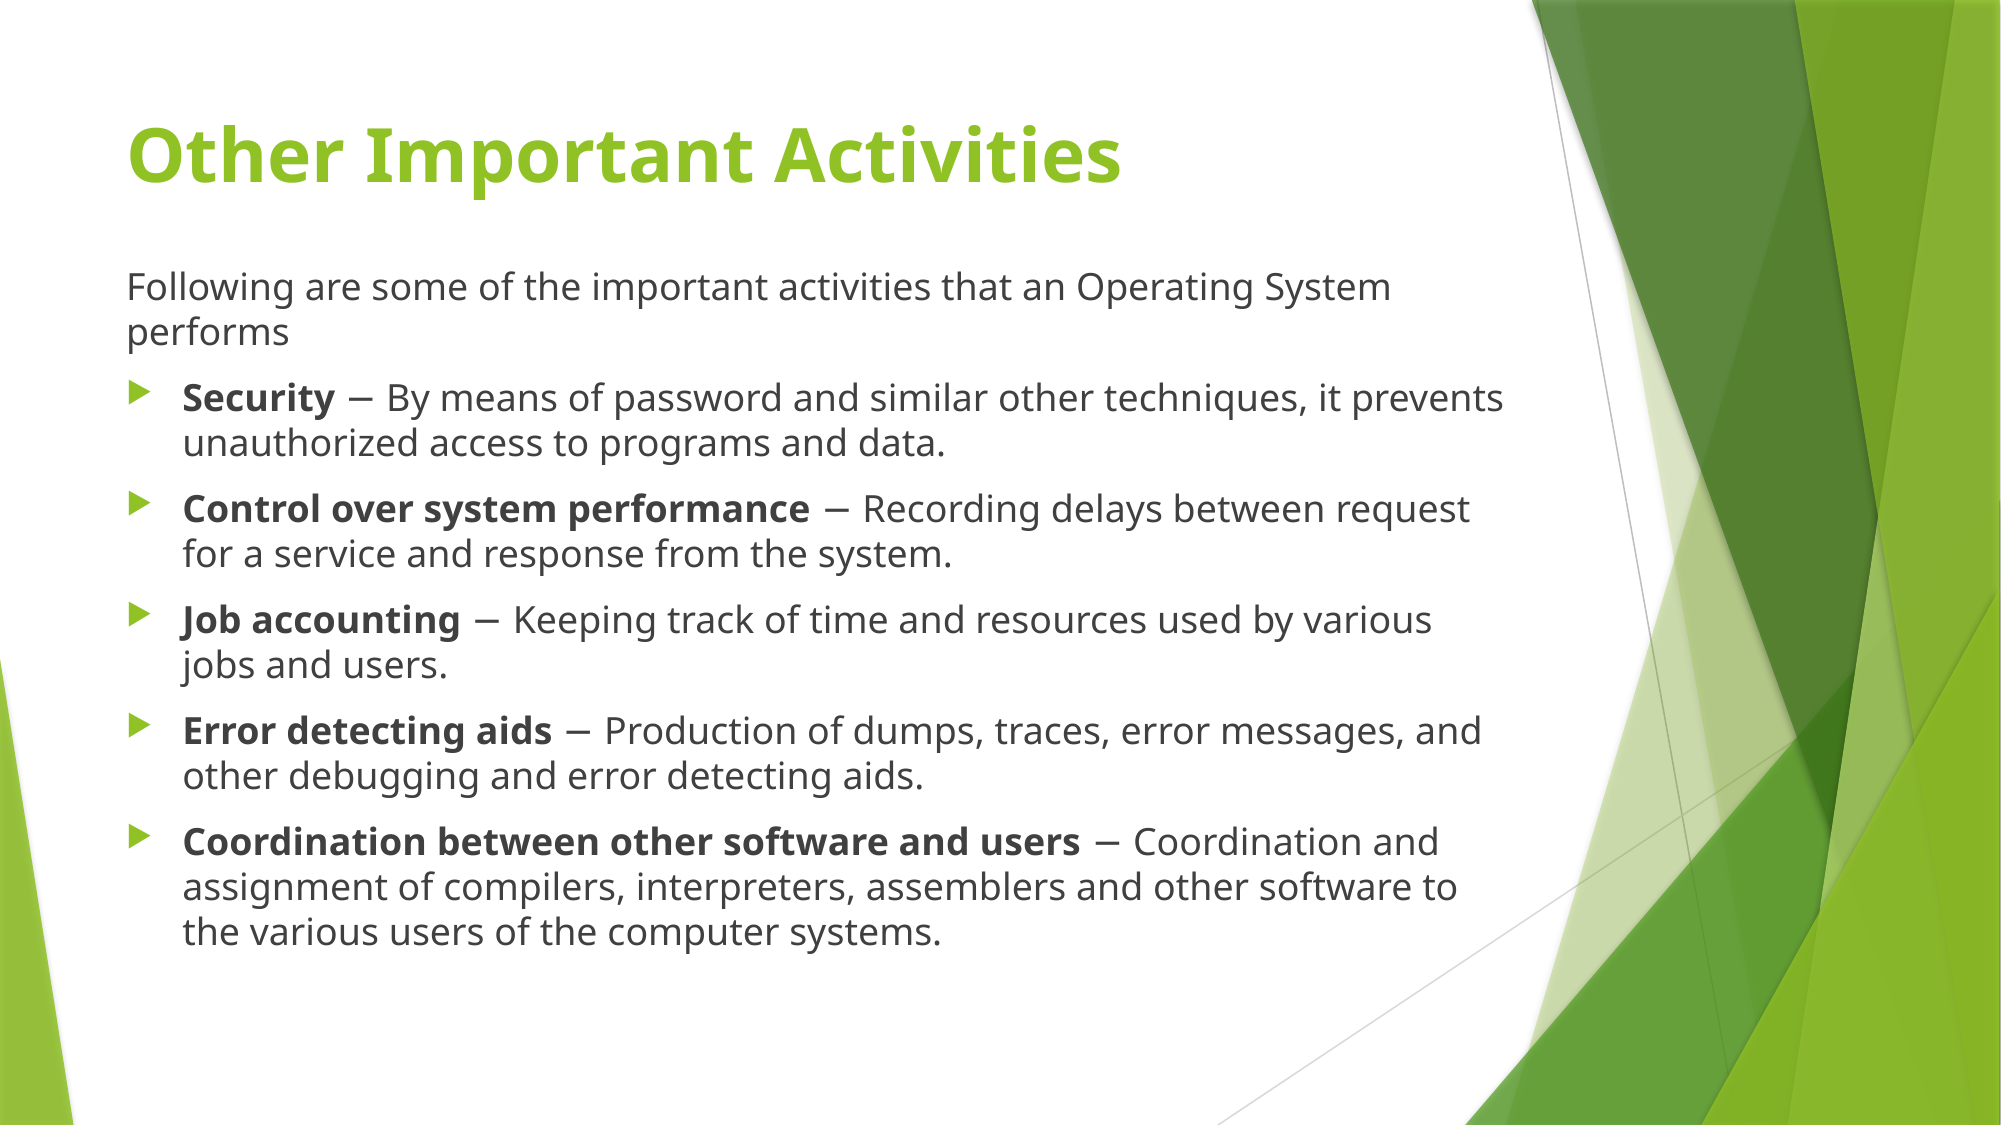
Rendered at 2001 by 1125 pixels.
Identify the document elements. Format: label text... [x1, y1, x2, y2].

title Other Important Activities [111, 99, 1522, 255]
list Following are some of the important activities that an Operating System performs Security − By means of password and similar other techniques, it prevents unauthorized access to programs and data. Control over system performance − Recording delays between request for a service and response from the system. Job accounting − Keeping track of time and resources used by various jobs and users. Error detecting aids − Production of dumps, traces, error messages, and other debugging and error detecting aids. Coordination between other software and users − Coordination and assignment of compilers, interpreters, assemblers and other software to the various users of the computer systems. [111, 255, 1522, 1019]
